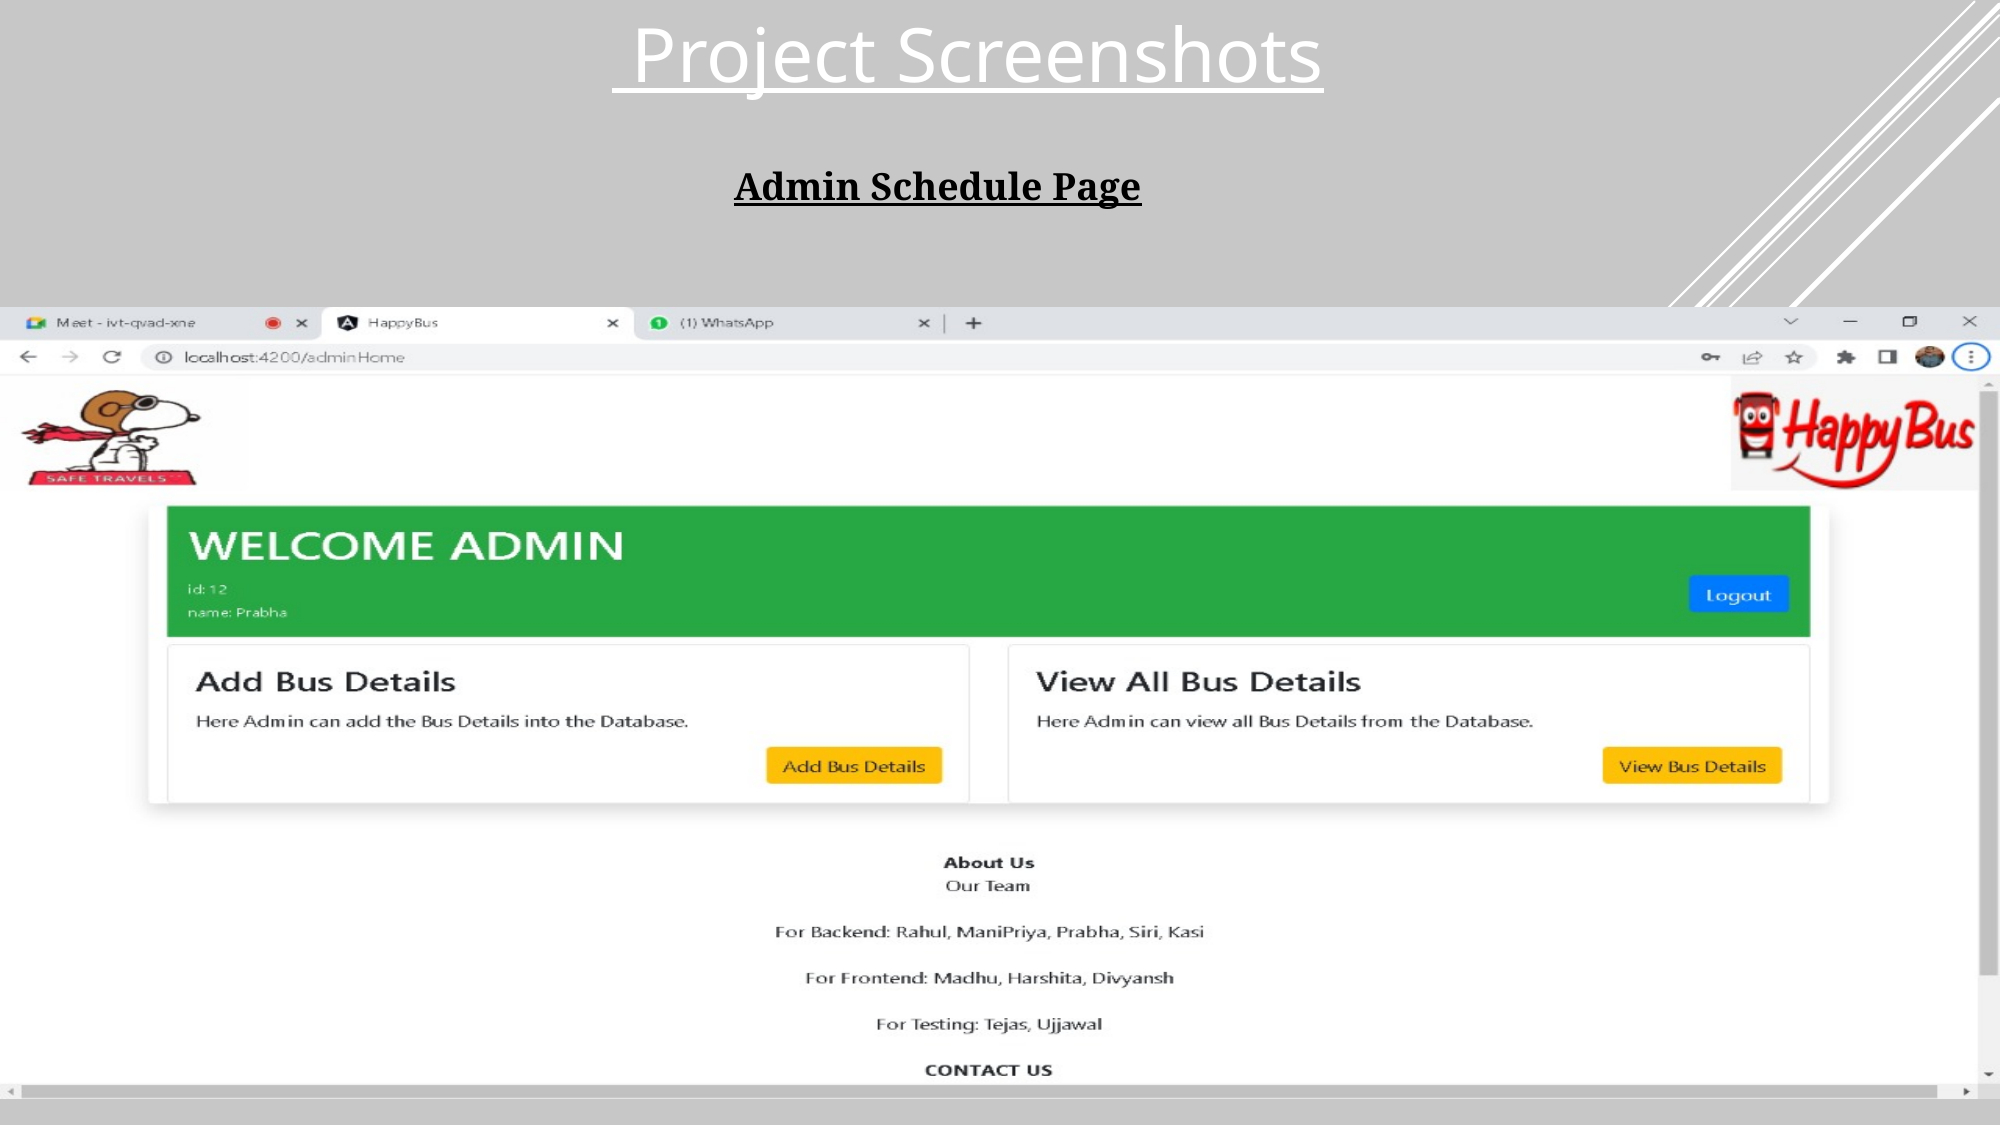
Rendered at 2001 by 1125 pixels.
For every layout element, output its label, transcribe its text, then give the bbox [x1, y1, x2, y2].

text_box Project Screenshots [597, 0, 1555, 105]
picture [0, 306, 2000, 1099]
text_box Admin Schedule Page [719, 155, 1157, 216]
